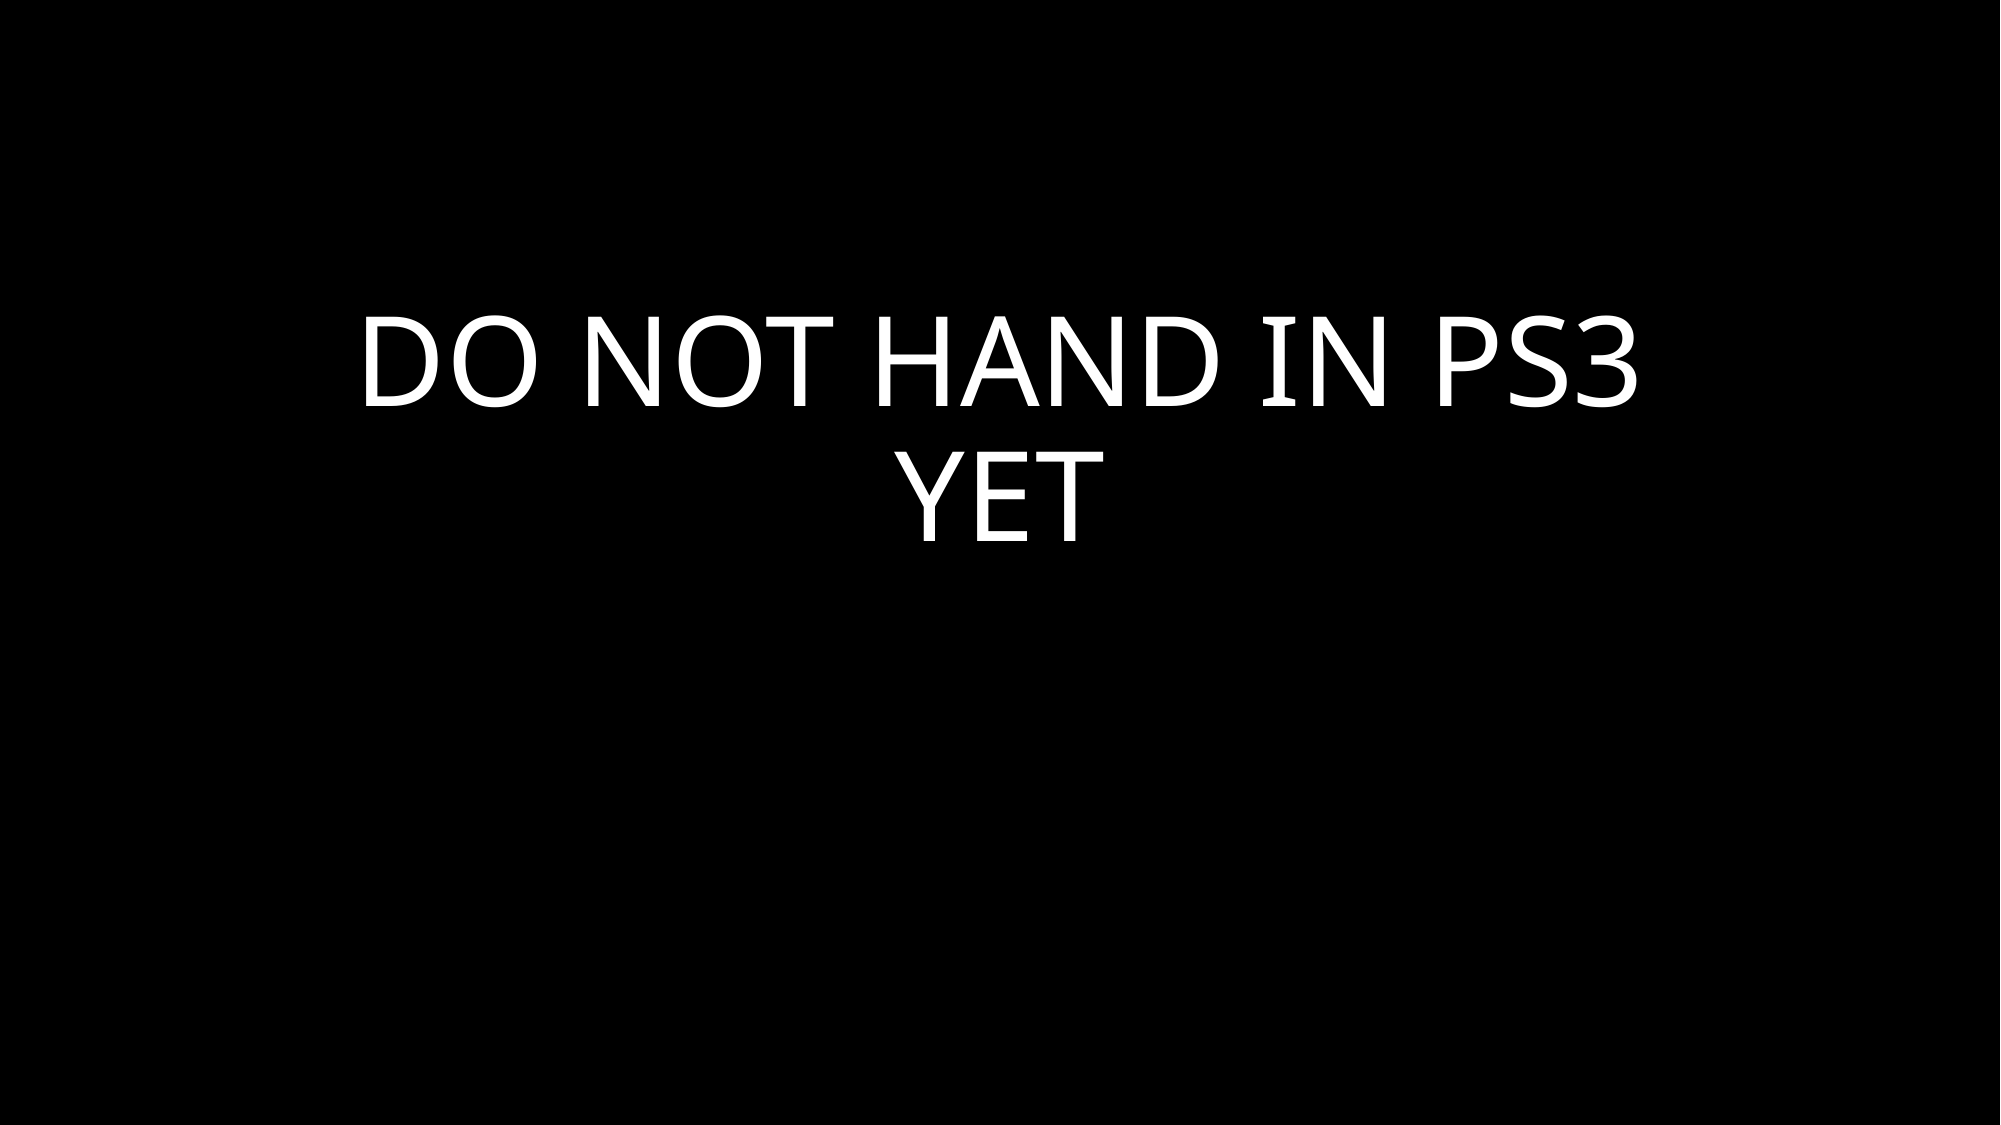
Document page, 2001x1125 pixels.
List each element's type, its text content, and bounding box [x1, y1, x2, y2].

title DO NOT HAND IN PS3 YET [249, 184, 1750, 576]
